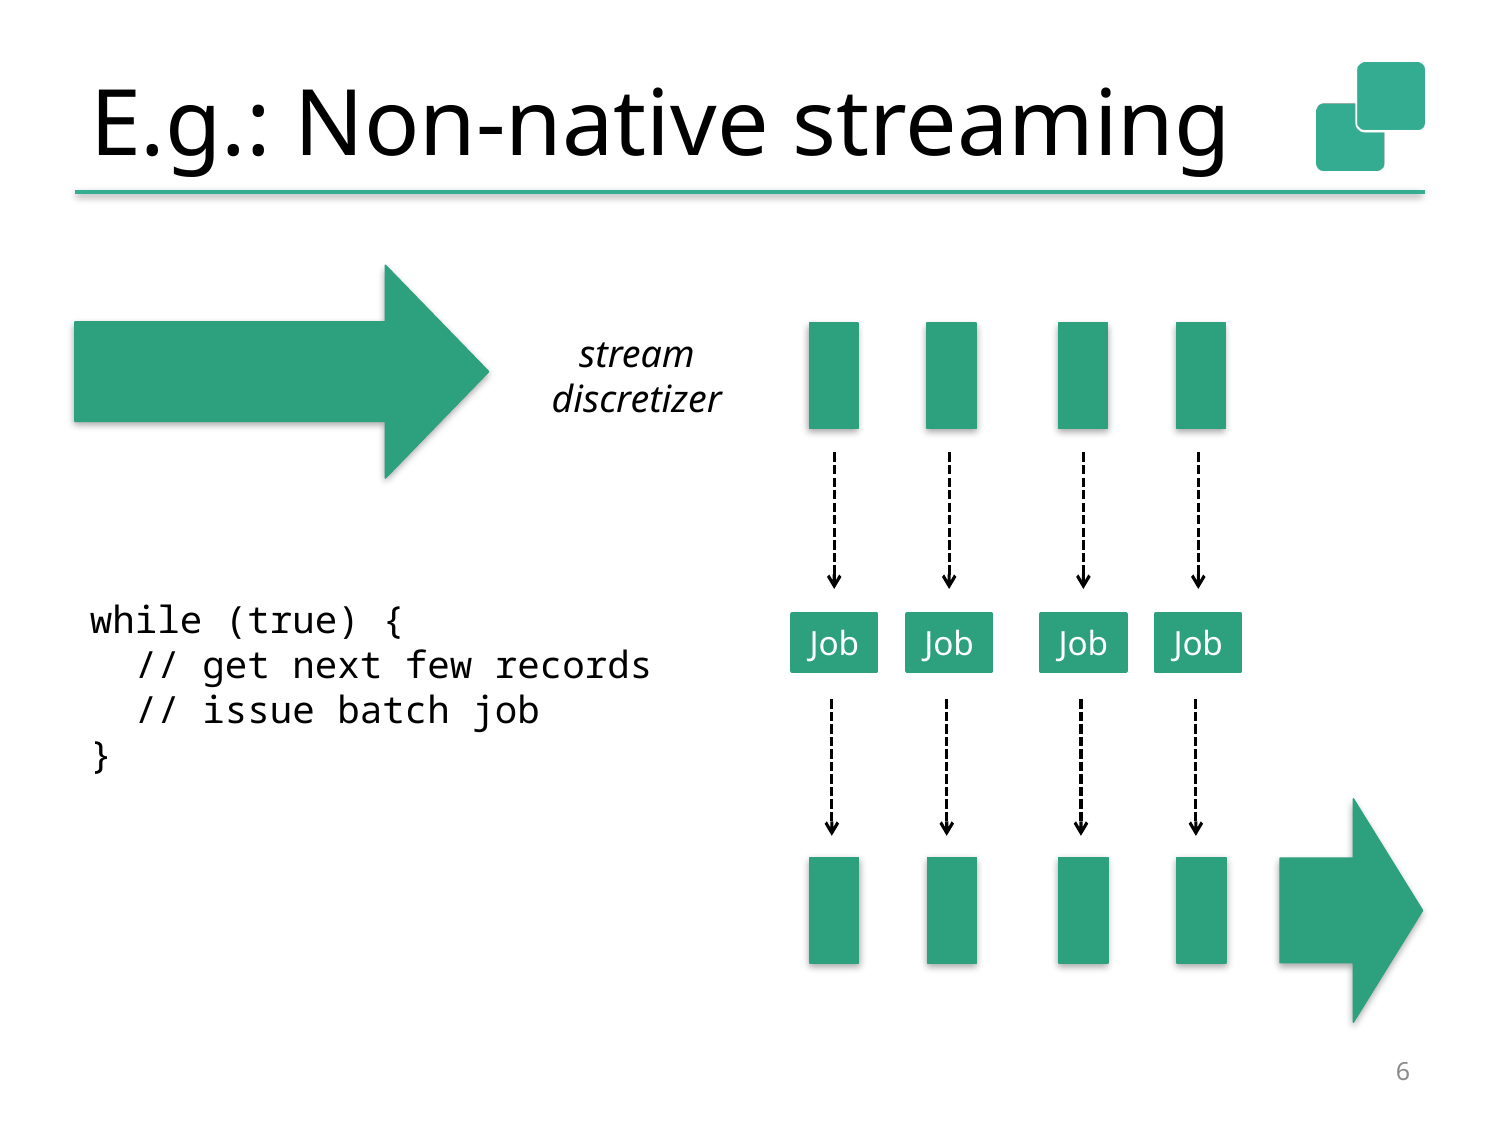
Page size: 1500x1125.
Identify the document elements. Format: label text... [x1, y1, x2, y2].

text_box [1058, 857, 1109, 964]
text_box Job [1039, 612, 1128, 673]
text_box Job [790, 612, 879, 673]
text_box [809, 322, 859, 429]
text_box while (true) { // get next few records // issue batch job } [74, 588, 669, 784]
text_box [927, 857, 977, 964]
text_box Job [1154, 612, 1243, 673]
text_box stream discretizer [536, 322, 738, 428]
text_box Job [904, 612, 994, 673]
title E.g.: Non-native streaming [75, 45, 1302, 193]
picture [1316, 62, 1425, 171]
text_box [926, 322, 977, 429]
text_box [1279, 798, 1424, 1023]
text_box [1058, 322, 1108, 429]
text_box [74, 264, 490, 479]
text_box [809, 857, 859, 964]
text_box [1176, 857, 1227, 964]
slide_number 6 [1074, 1042, 1425, 1103]
text_box [1176, 322, 1226, 429]
